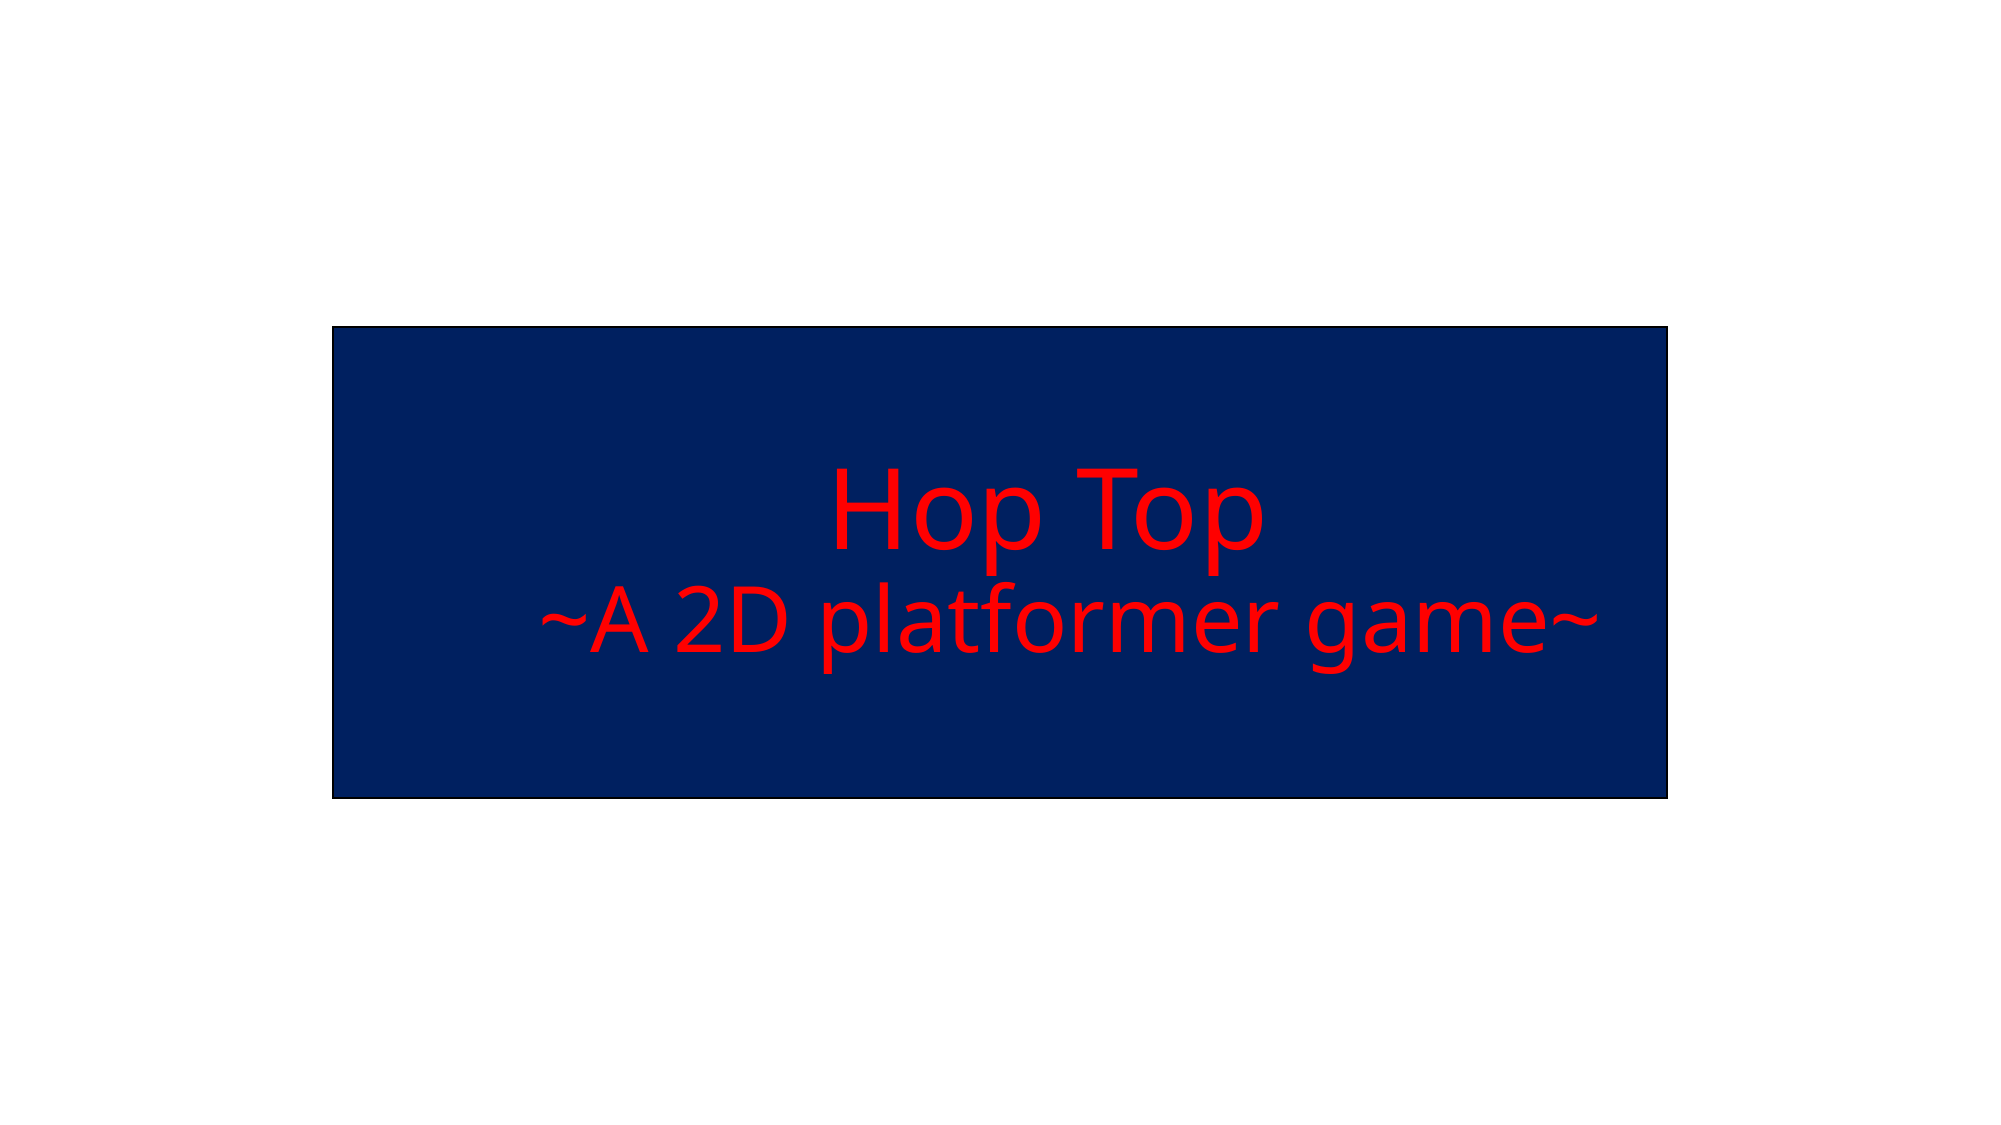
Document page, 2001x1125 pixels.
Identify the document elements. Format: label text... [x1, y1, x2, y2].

title Hop Top ~A 2D platformer game~ [332, 326, 1668, 799]
